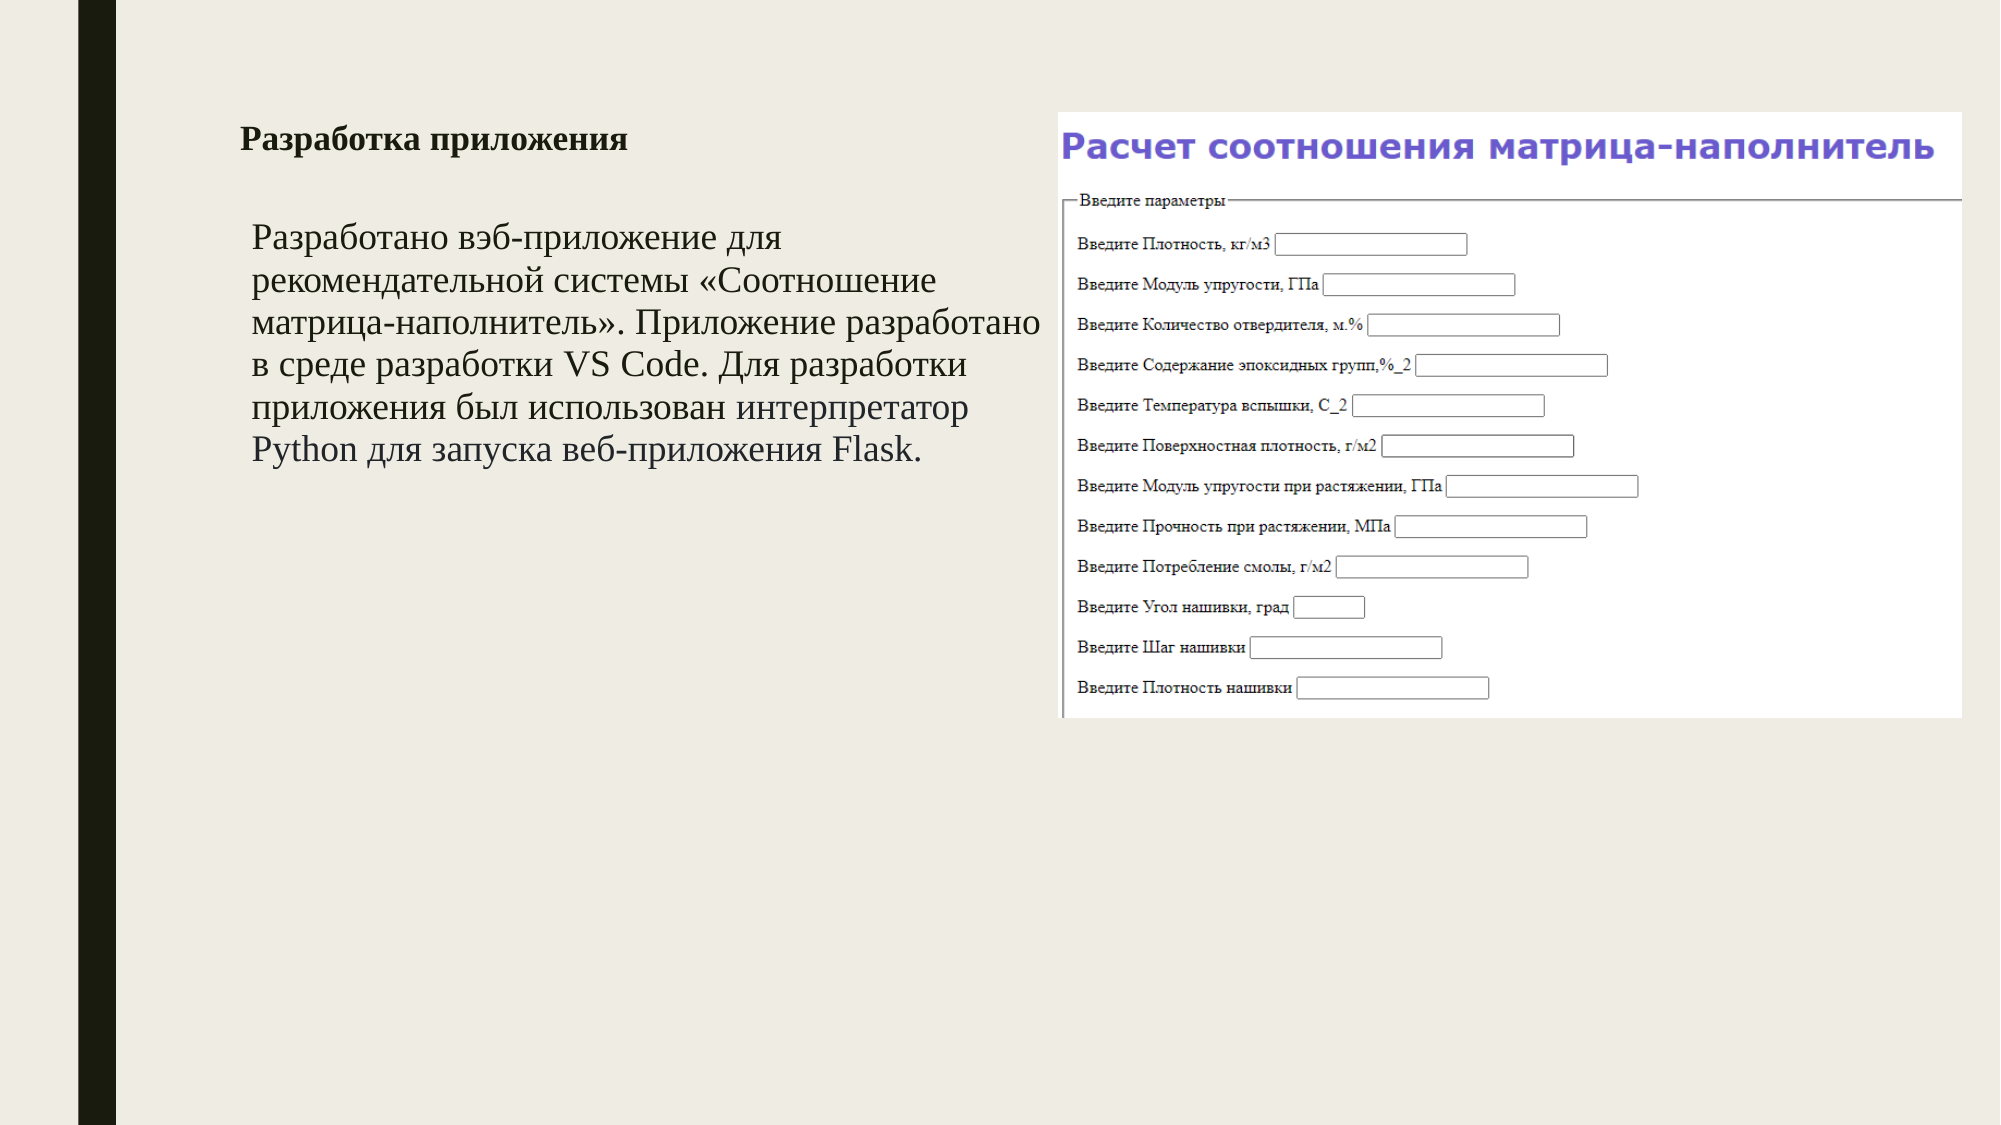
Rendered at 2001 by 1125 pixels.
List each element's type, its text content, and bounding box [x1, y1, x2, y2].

list Разработано вэб-приложение для рекомендательной системы «Соотношение матрица-наполнитель». Приложение разработано в среде разработки VS Code. Для разработки приложения был использован интерпретатор Python для запуска веб-приложения Flask. [236, 208, 1059, 963]
picture [1058, 112, 1962, 718]
title Разработка приложения [225, 112, 1058, 209]
